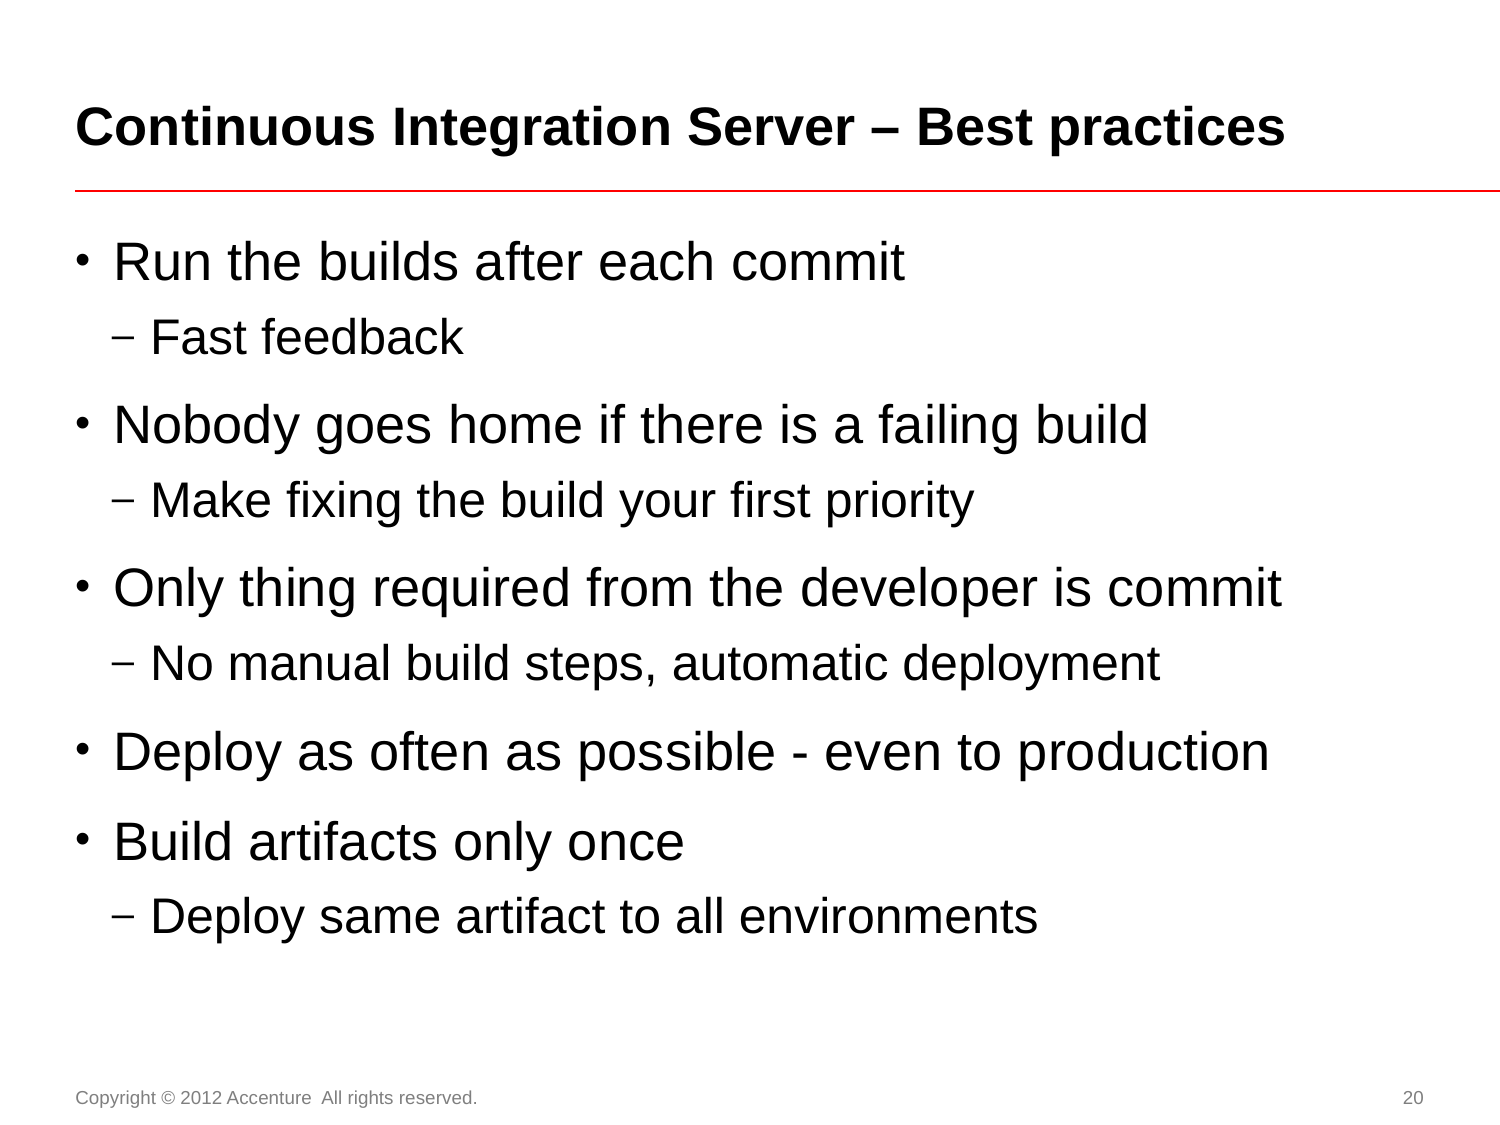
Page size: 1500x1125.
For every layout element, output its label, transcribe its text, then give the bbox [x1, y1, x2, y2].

title Continuous Integration Server – Best practices [75, 27, 1422, 157]
list Run the builds after each commit Fast feedback Nobody goes home if there is a failing build Make fixing the build your first priority Only thing required from the developer is commit No manual build steps, automatic deployment Deploy as often as possible - even to production Build artifacts only once Deploy same artifact to all environments [75, 226, 1425, 1018]
